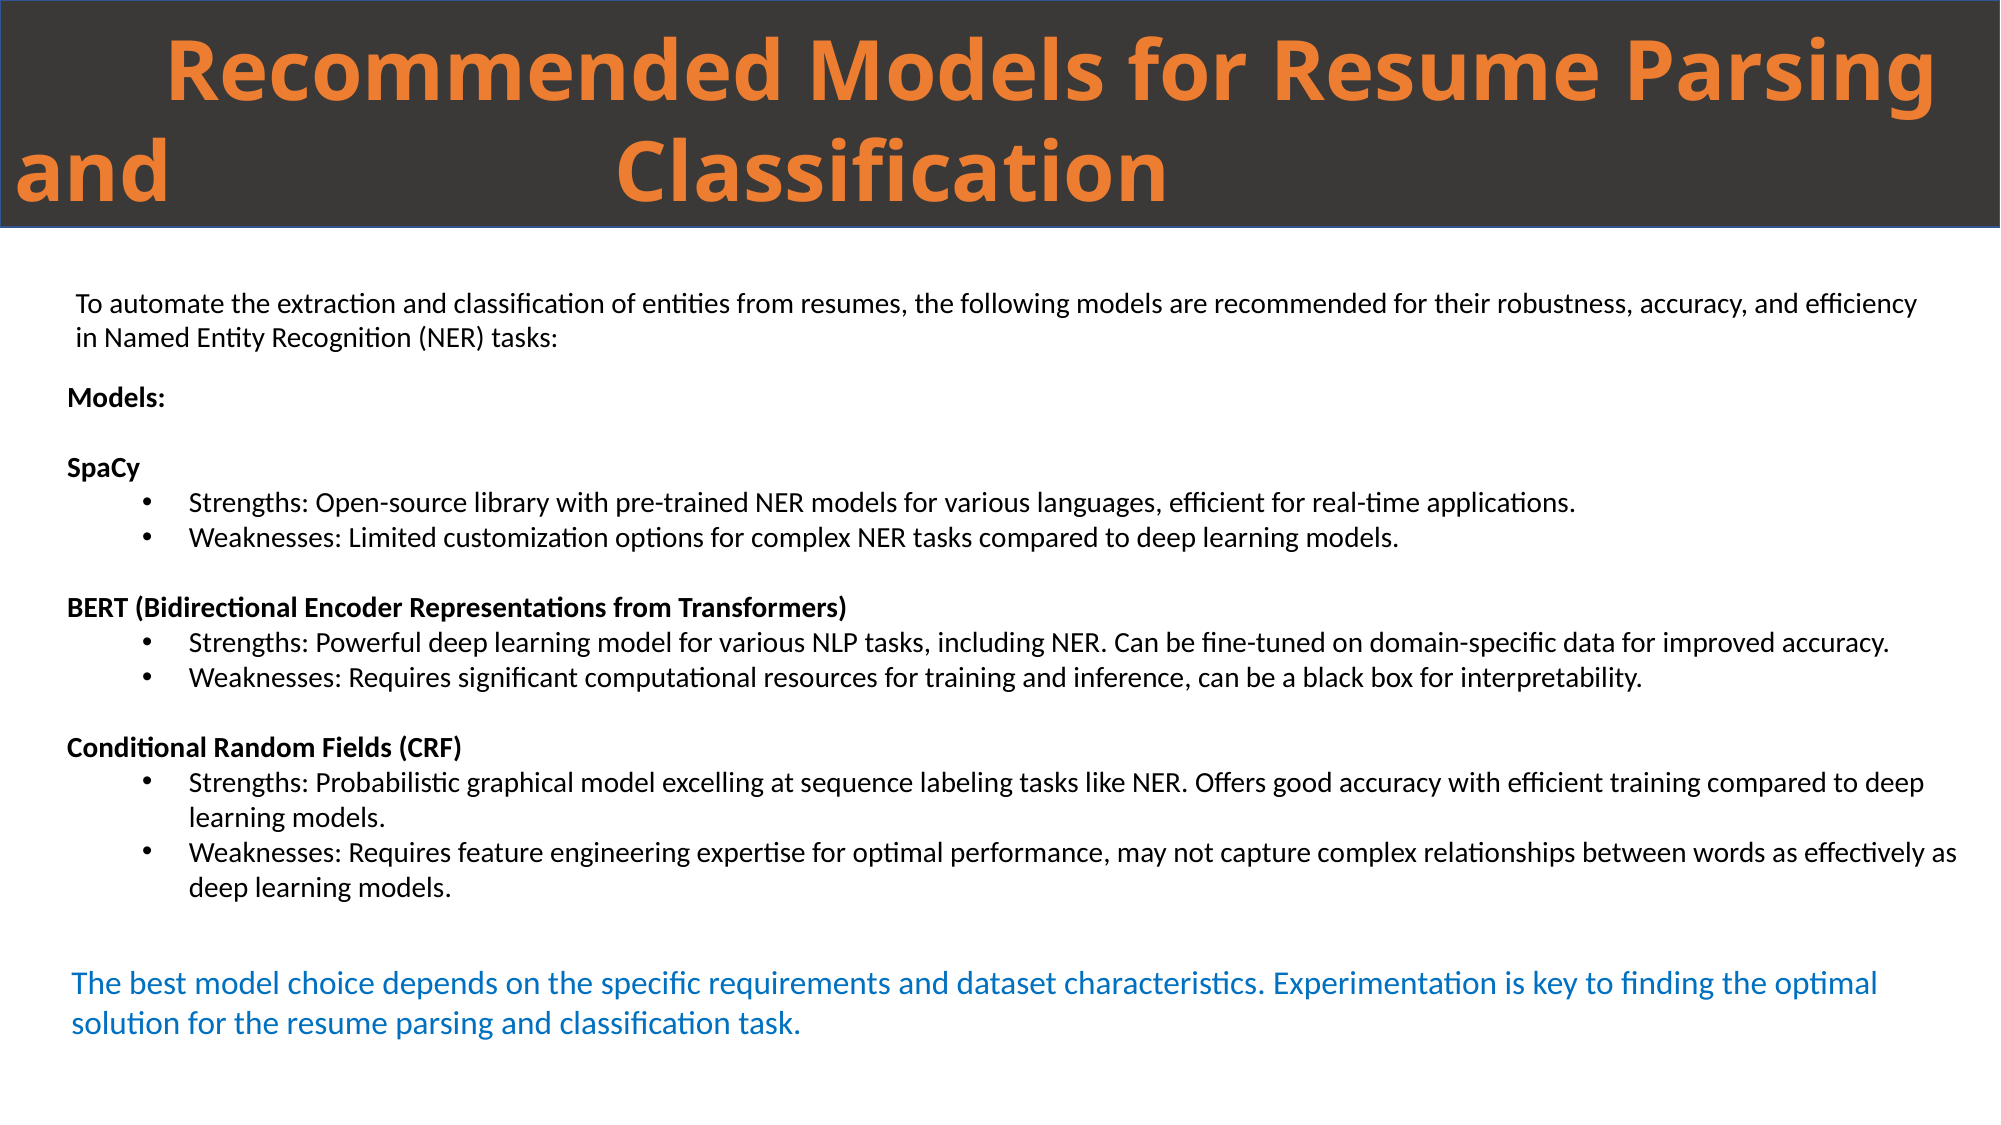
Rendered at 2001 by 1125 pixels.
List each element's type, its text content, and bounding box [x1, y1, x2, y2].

text_box The best model choice depends on the specific requirements and dataset characteristics. Experimentation is key to finding the optimal solution for the resume parsing and classification task. [56, 953, 1996, 1049]
text_box Recommended Models for Resume Parsing and Classification [0, 0, 2000, 228]
text_box To automate the extraction and classification of entities from resumes, the following models are recommended for their robustness, accuracy, and efficiency in Named Entity Recognition (NER) tasks: [60, 276, 1962, 362]
text_box Models: SpaCy Strengths: Open-source library with pre-trained NER models for various languages, efficient for real-time applications. Weaknesses: Limited customization options for complex NER tasks compared to deep learning models. BERT (Bidirectional Encoder Representations from Transformers) Strengths: Powerful deep learning model for various NLP tasks, including NER. Can be fine-tuned on domain-specific data for improved accuracy. Weaknesses: Requires significant computational resources for training and inference, can be a black box for interpretability. Conditional Random Fields (CRF) Strengths: Probabilistic graphical model excelling at sequence labeling tasks like NER. Offers good accuracy with efficient training compared to deep learning models. Weaknesses: Requires feature engineering expertise for optimal performance, may not capture complex relationships between words as effectively as deep learning models. [52, 371, 2000, 911]
